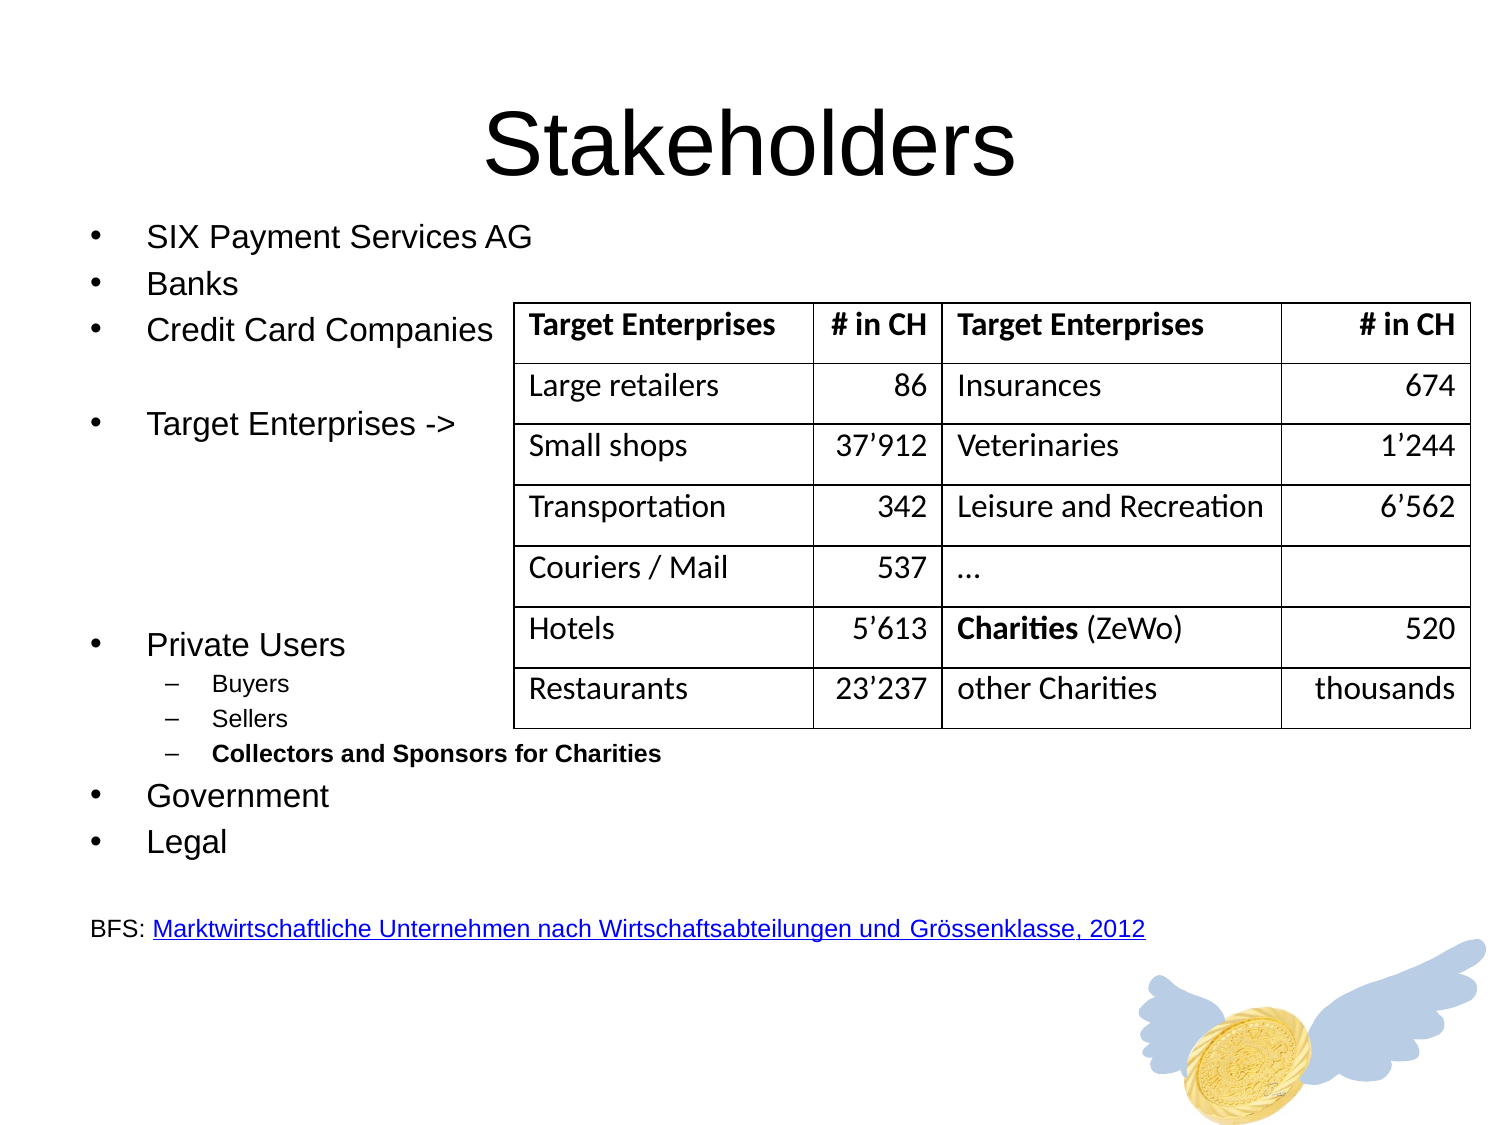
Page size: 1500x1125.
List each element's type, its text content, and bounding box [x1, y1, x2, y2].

picture [1184, 1006, 1313, 1125]
table_cell 5’613 [814, 608, 941, 667]
table_cell 537 [814, 547, 941, 606]
table_cell Leisure and Recreation [943, 486, 1281, 545]
table_cell thousands [1282, 669, 1470, 728]
table_cell … [943, 547, 1281, 606]
table_cell 520 [1282, 608, 1470, 667]
table_header Target Enterprises [515, 304, 813, 363]
table_cell Transportation [515, 486, 813, 545]
table_header # in CH [1282, 304, 1470, 363]
list SIX Payment Services AG Banks Credit Card Companies Target Enterprises -> Private Users Buyers Sellers Collectors and Sponsors for Charities Government Legal BFS: Marktwirtschaftliche Unternehmen nach Wirtschaftsabteilungen und Grössenklasse, 2012 [75, 208, 1425, 1005]
table_cell Insurances [943, 364, 1281, 423]
table_cell 6’562 [1282, 486, 1470, 545]
table_cell Restaurants [515, 669, 813, 728]
table_header Target Enterprises [943, 304, 1281, 363]
table_cell [1282, 547, 1470, 606]
table_cell Veterinaries [943, 425, 1281, 484]
title Stakeholders [75, 45, 1425, 208]
table_cell Charities (ZeWo) [943, 608, 1281, 667]
table_cell other Charities [943, 669, 1281, 728]
table_cell Couriers / Mail [515, 547, 813, 606]
table_cell 37’912 [814, 425, 941, 484]
table_cell Hotels [515, 608, 813, 667]
table_header # in CH [814, 304, 941, 363]
table_cell 23’237 [814, 669, 941, 728]
table_cell 86 [814, 364, 941, 423]
table_cell Large retailers [515, 364, 813, 423]
table_cell 342 [814, 486, 941, 545]
table_cell 1’244 [1282, 425, 1470, 484]
table_cell 674 [1282, 364, 1470, 423]
table_cell Small shops [515, 425, 813, 484]
